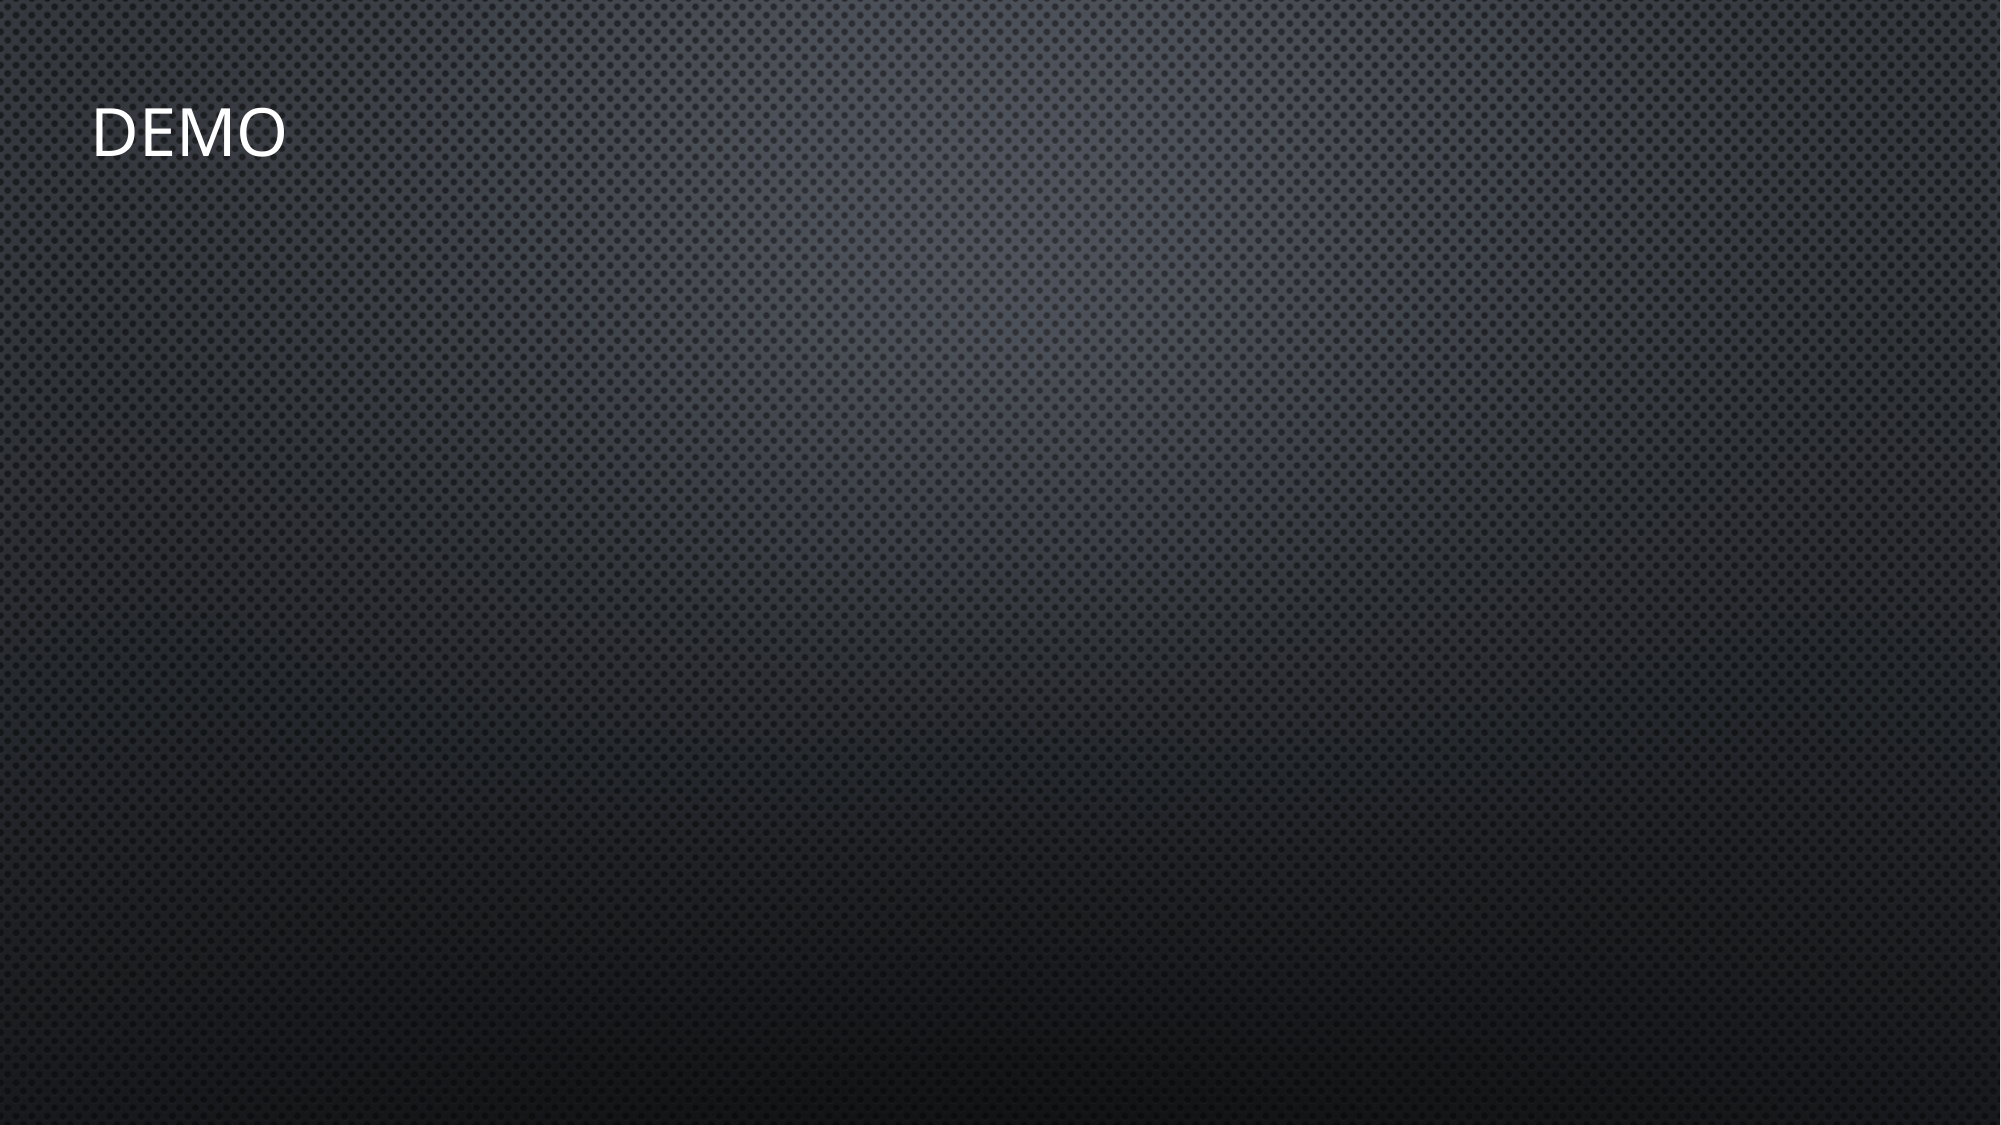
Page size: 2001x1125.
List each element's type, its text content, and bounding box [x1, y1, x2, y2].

title demo [75, 25, 1650, 235]
